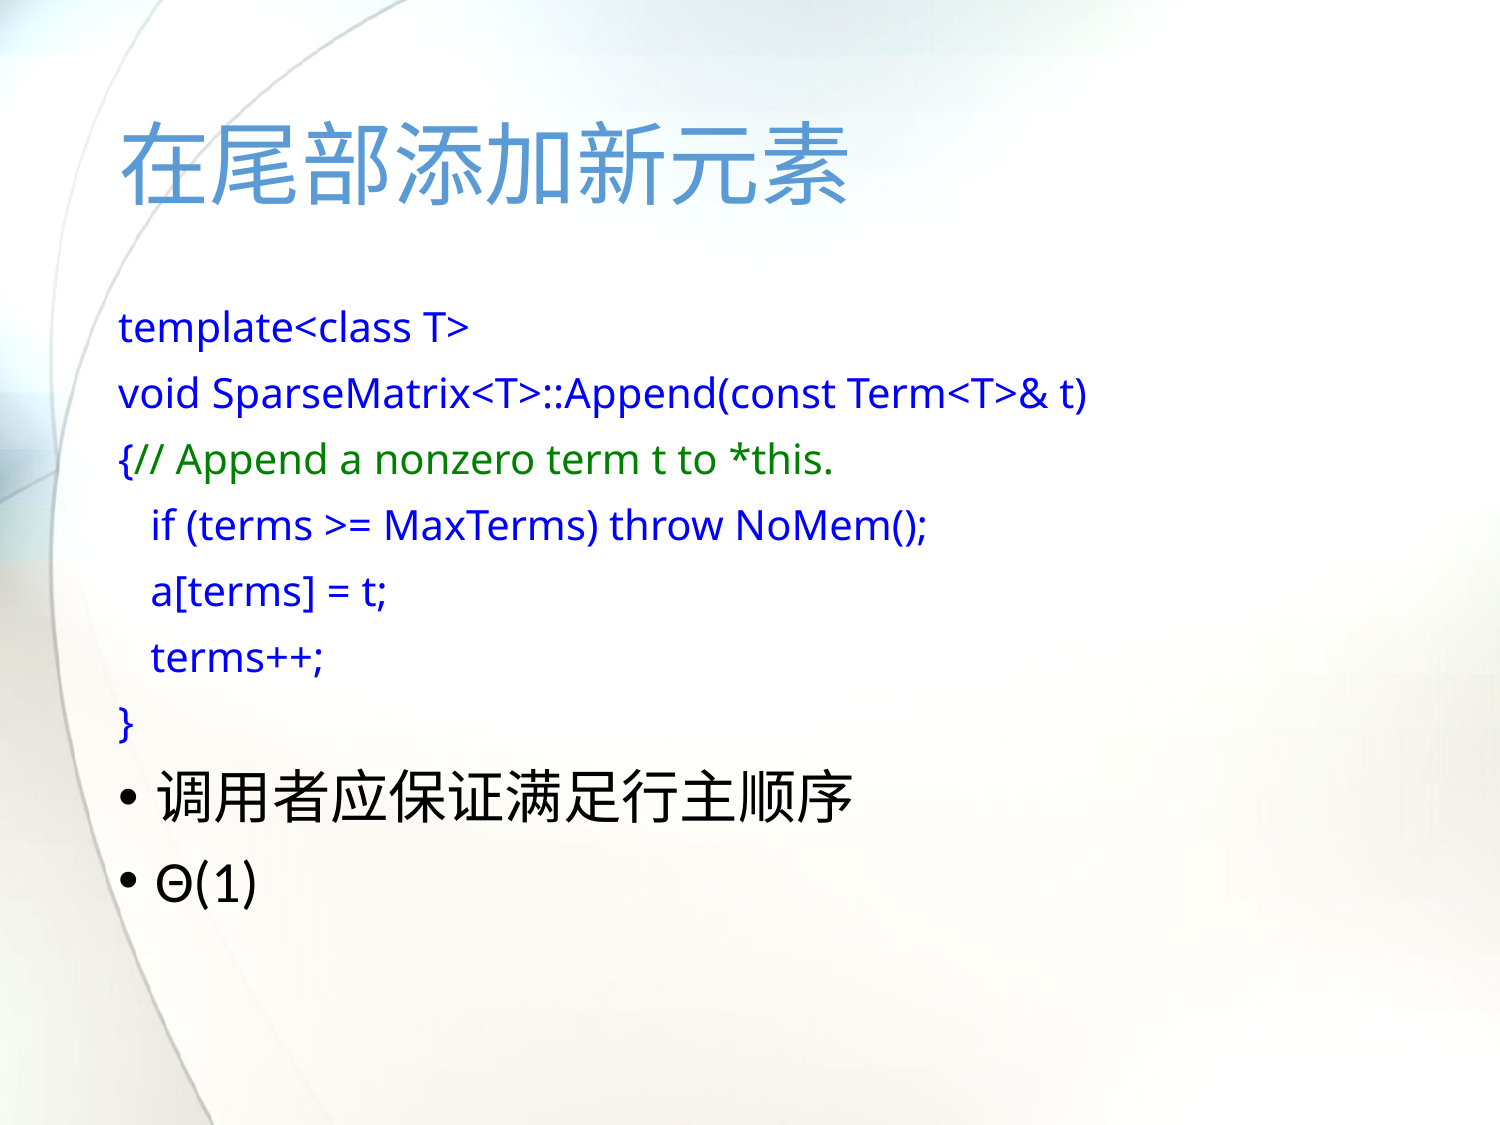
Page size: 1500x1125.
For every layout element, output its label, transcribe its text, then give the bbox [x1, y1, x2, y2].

list template<class T> void SparseMatrix<T>::Append(const Term<T>& t) {// Append a nonzero term t to *this. if (terms >= MaxTerms) throw NoMem(); a[terms] = t; terms++; } 调用者应保证满足行主顺序 Θ(1) [103, 299, 1397, 1014]
title 在尾部添加新元素 [103, 59, 1397, 278]
picture [0, 0, 1500, 1125]
